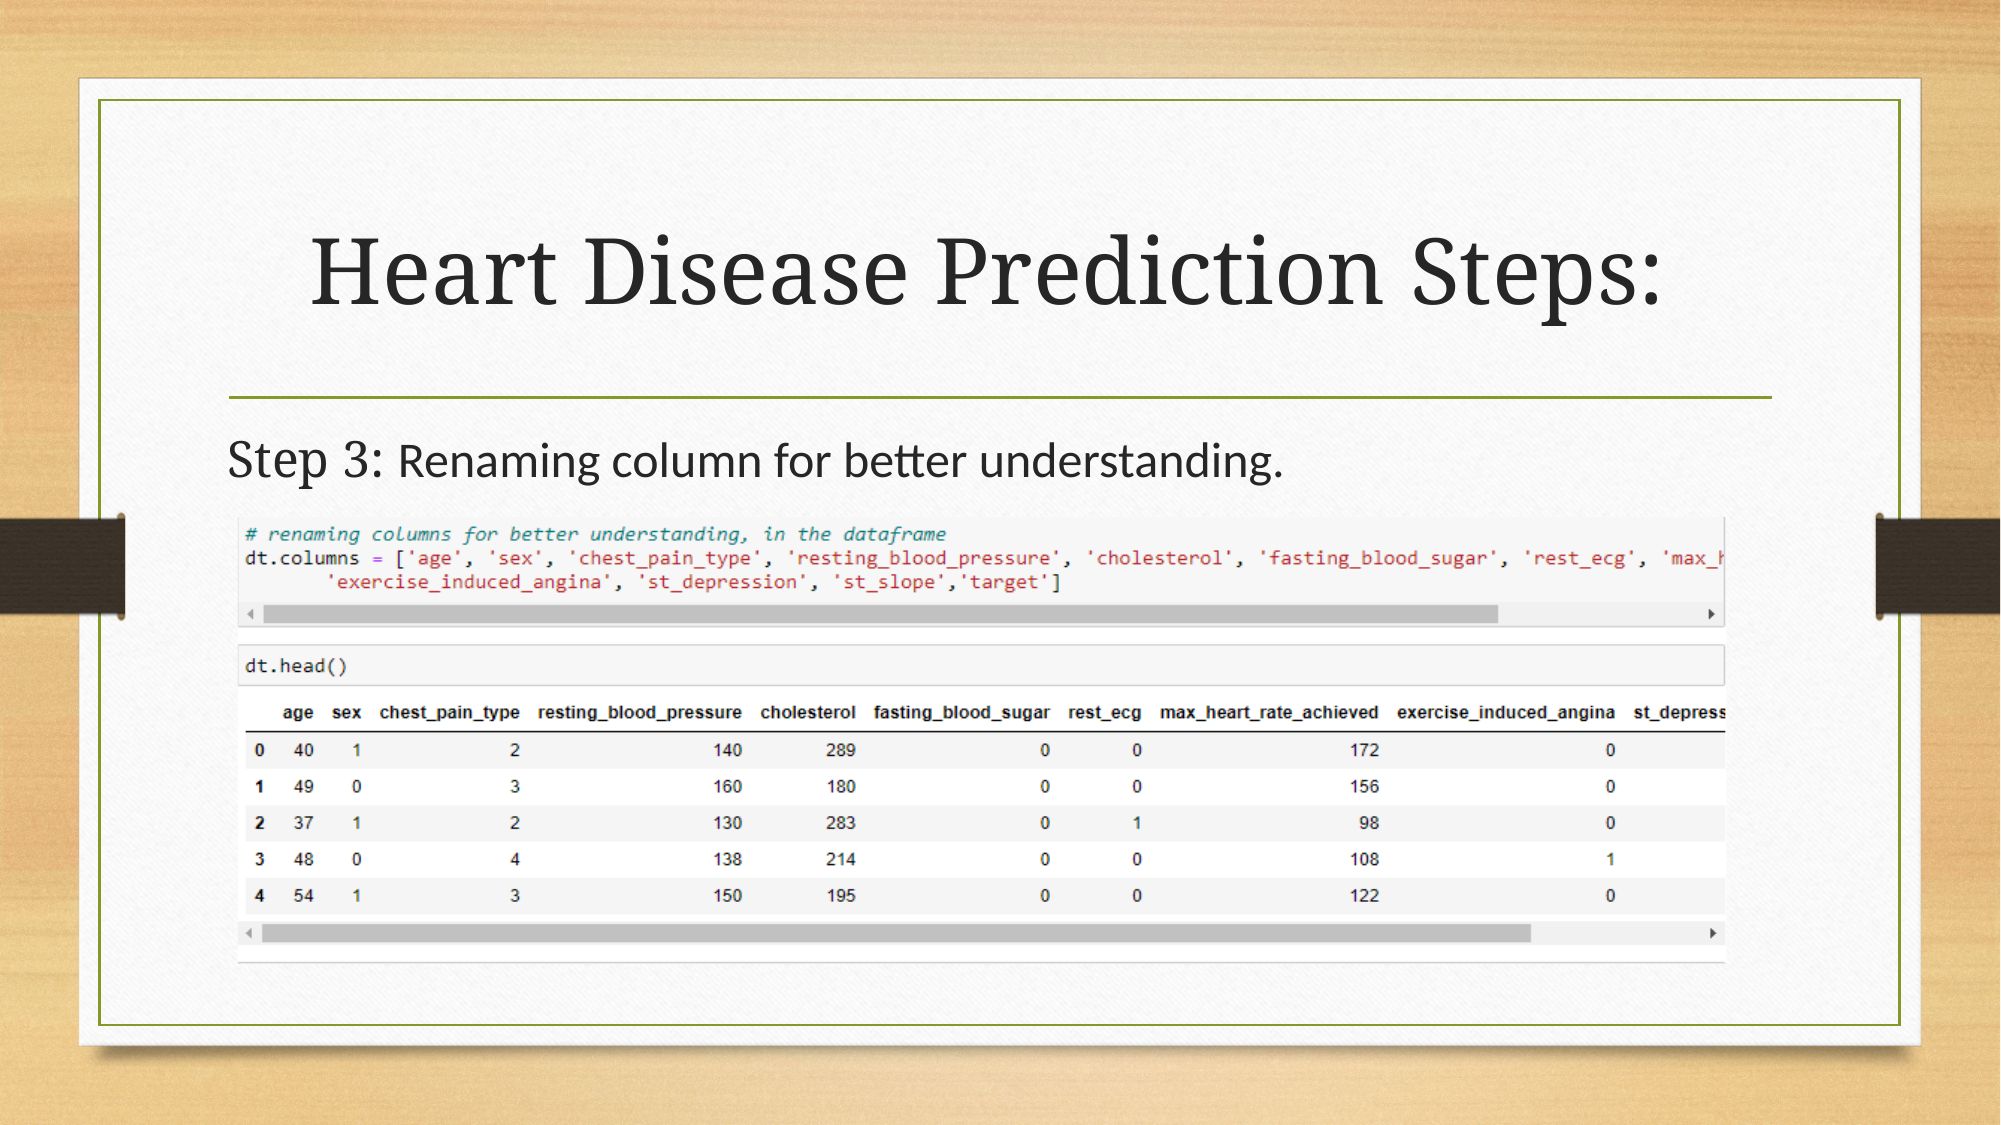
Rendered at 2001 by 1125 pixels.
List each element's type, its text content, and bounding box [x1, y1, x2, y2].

picture [0, 0, 2001, 1125]
title Heart Disease Prediction Steps: [212, 161, 1788, 375]
list Step 3: Renaming column for better understanding. [212, 419, 1788, 964]
